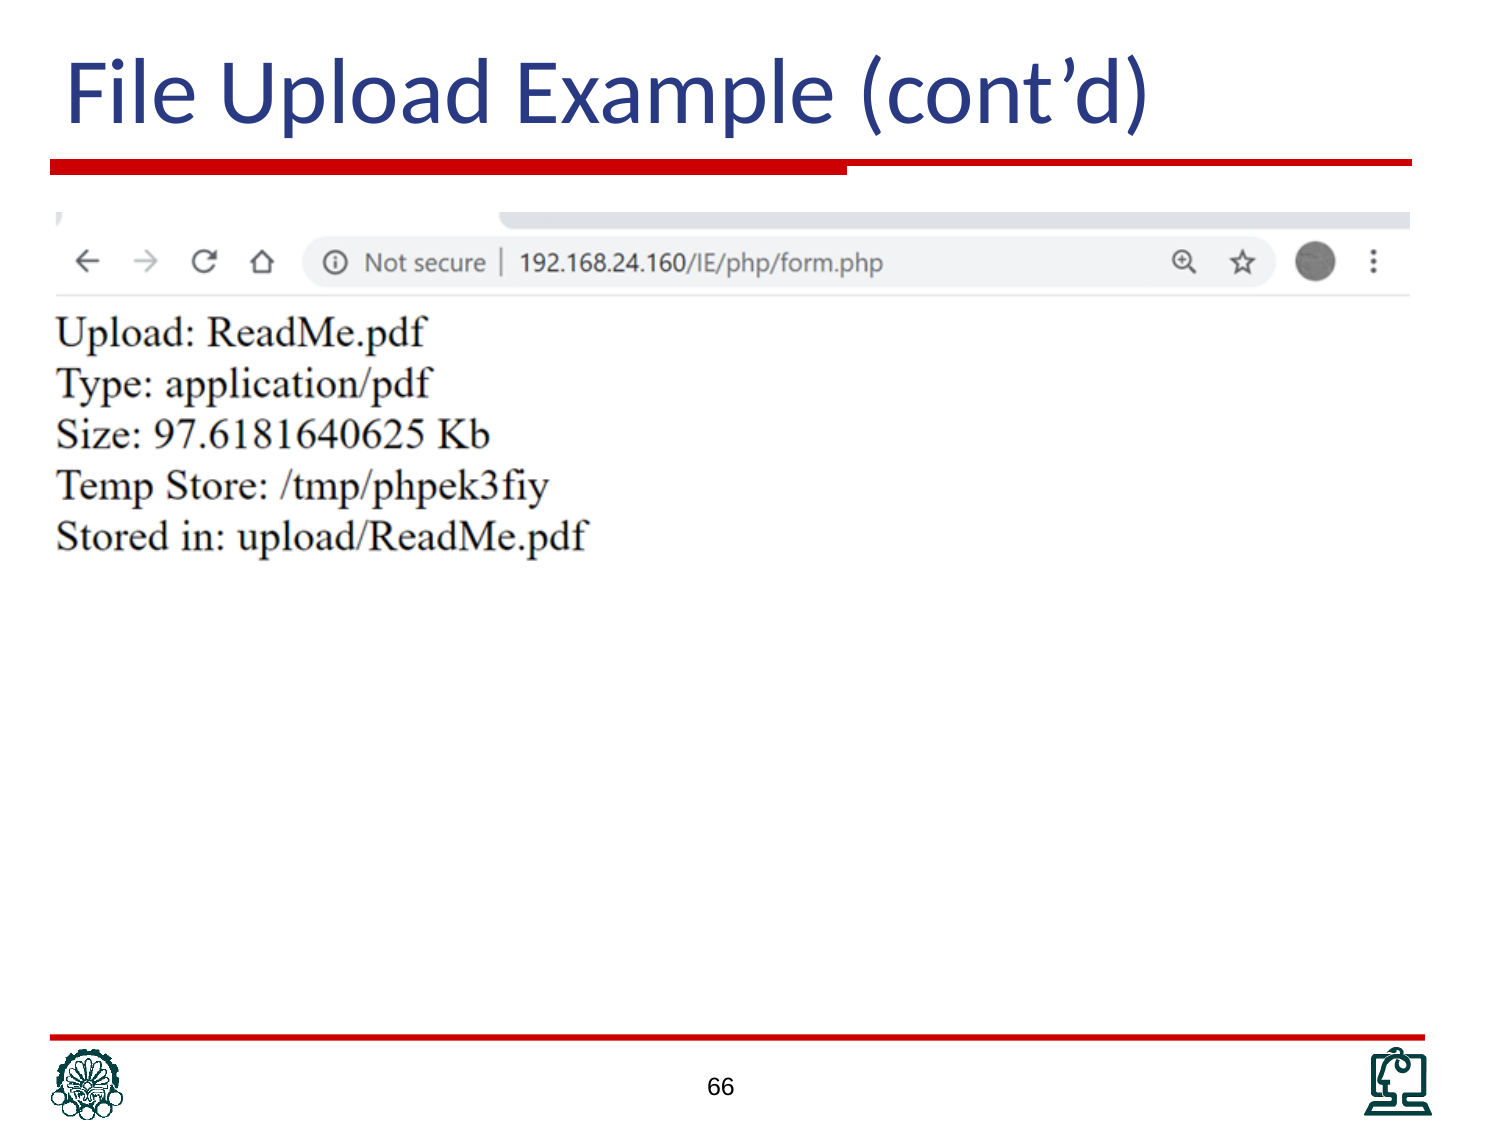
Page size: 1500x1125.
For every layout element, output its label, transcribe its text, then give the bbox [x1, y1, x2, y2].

picture [50, 1047, 125, 1122]
slide_number 66 [649, 1062, 751, 1103]
picture [49, 212, 1410, 799]
picture [1362, 1045, 1438, 1119]
title File Upload Example (cont’d) [49, 24, 1438, 151]
